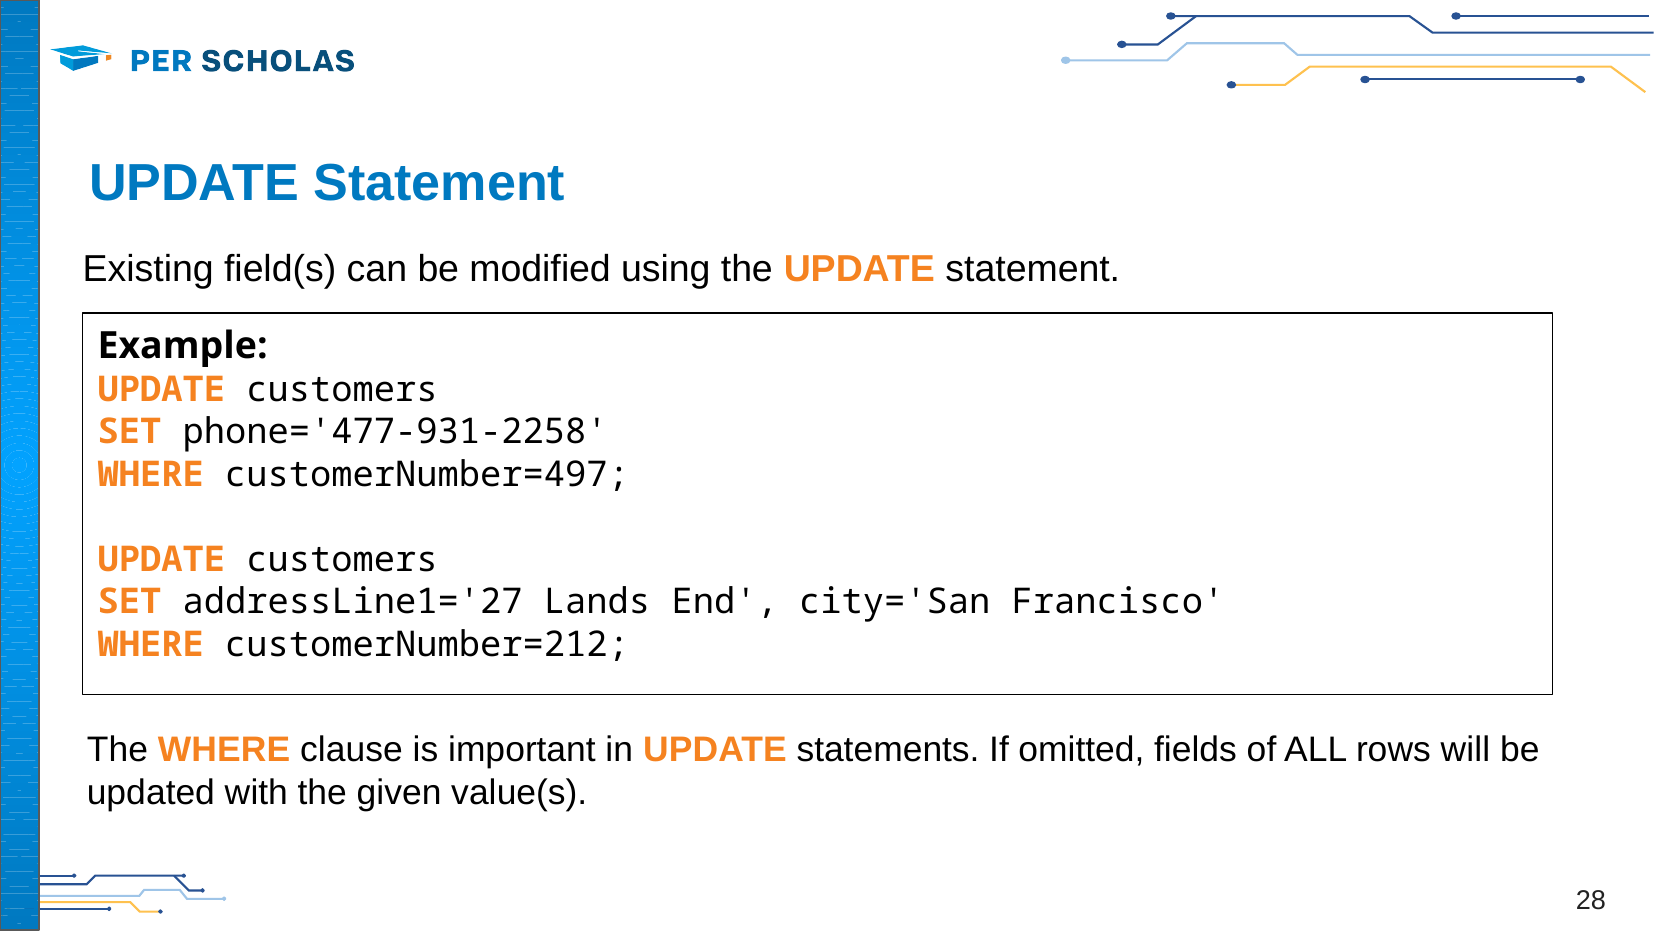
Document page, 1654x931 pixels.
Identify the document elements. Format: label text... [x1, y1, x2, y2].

title UPDATE Statement [77, 132, 1545, 228]
text_box The WHERE clause is important in UPDATE statements. If omitted, fields of ALL rows will be updated with the given value(s). [86, 726, 1576, 819]
slide_number ‹#› [1538, 847, 1644, 921]
text_box Existing field(s) can be modified using the UPDATE statement. [82, 244, 1571, 336]
picture [40, 19, 374, 91]
text_box Example: UPDATE customers SET phone='477-931-2258' WHERE customerNumber=497; UPDATE customers SET addressLine1='27 Lands End', city='San Francisco' WHERE customerNumber=212; [82, 313, 1553, 695]
